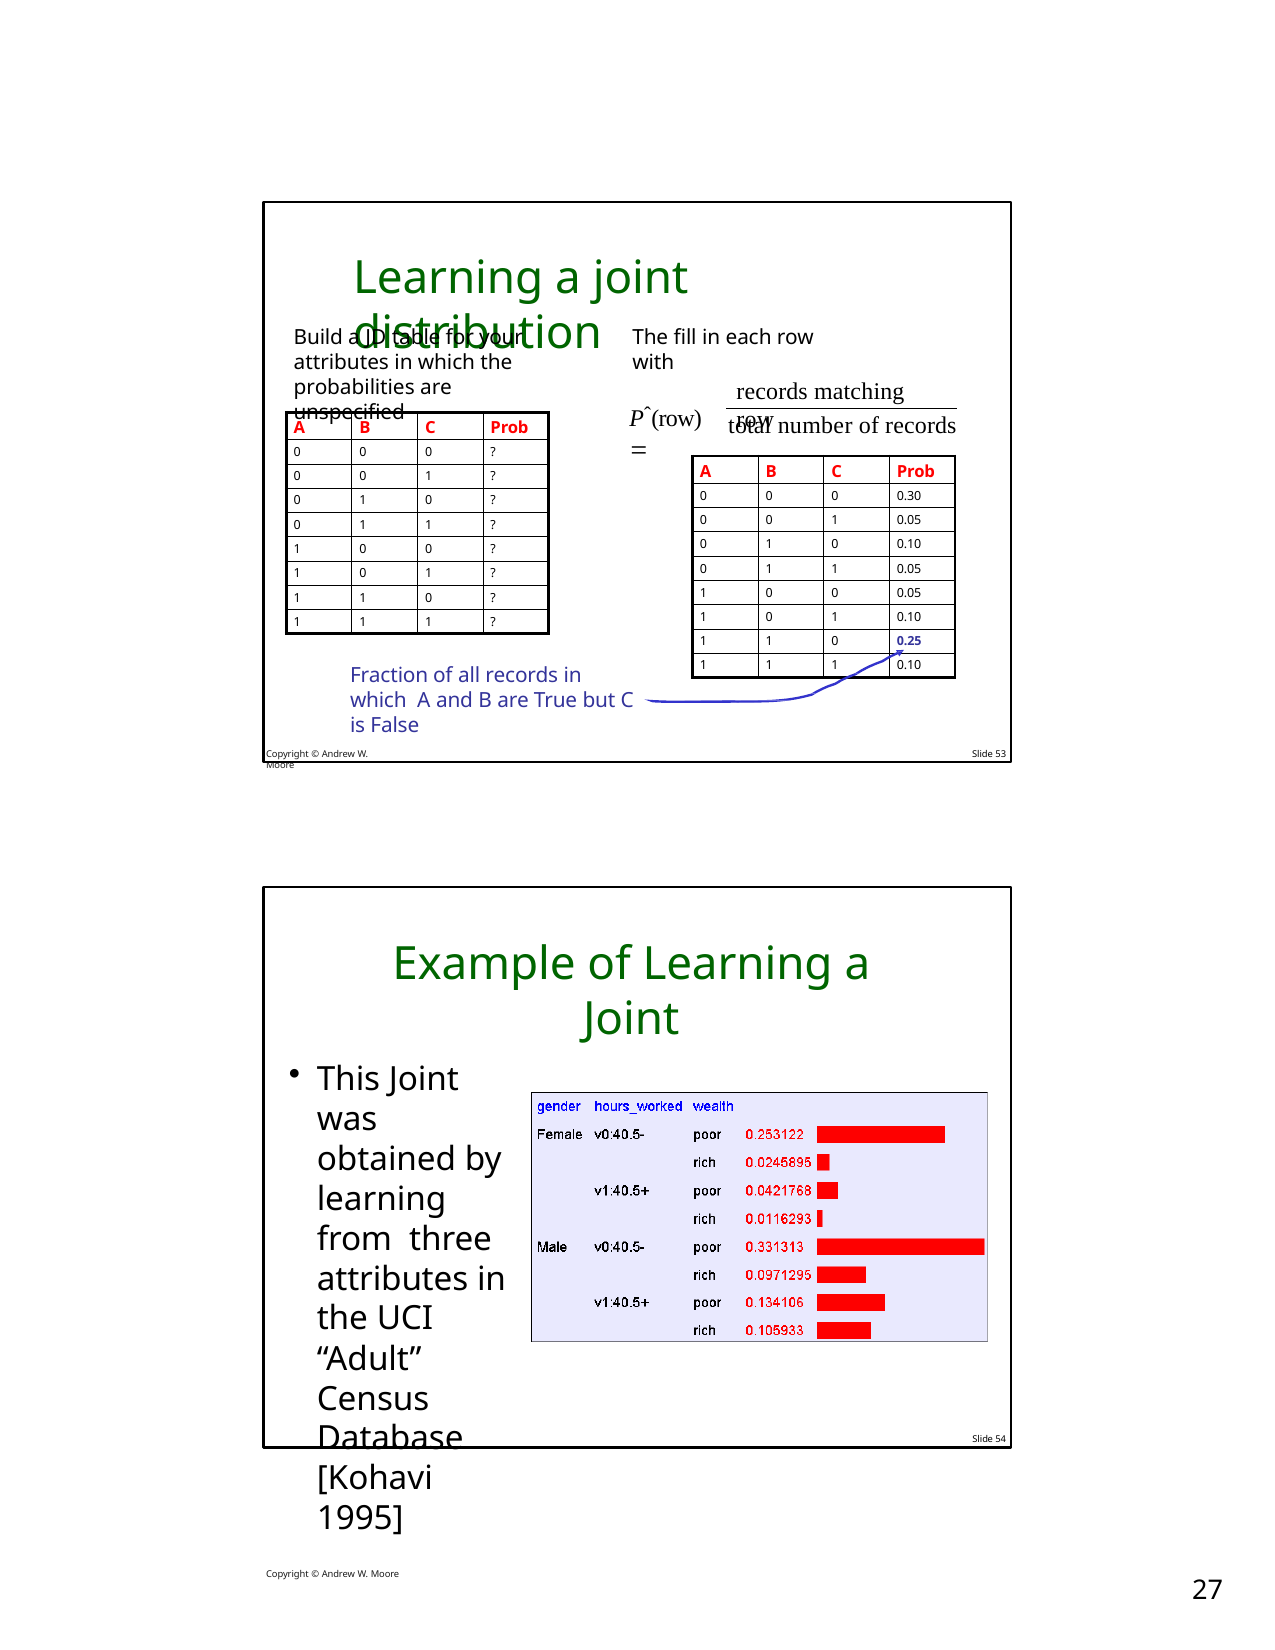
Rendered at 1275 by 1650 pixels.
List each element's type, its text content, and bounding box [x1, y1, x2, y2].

text_box [263, 887, 1012, 1448]
text_box Copyright © Andrew W. Moore [264, 763, 397, 771]
text_box Example of Learning a Joint This Joint was obtained by learning from three attributes in the UCI “Adult” Census Database [Kohavi 1995] Copyright © Andrew W. Moore [266, 1448, 915, 1579]
text_box [263, 201, 1012, 763]
slide_number 10 [1187, 1570, 1226, 1650]
